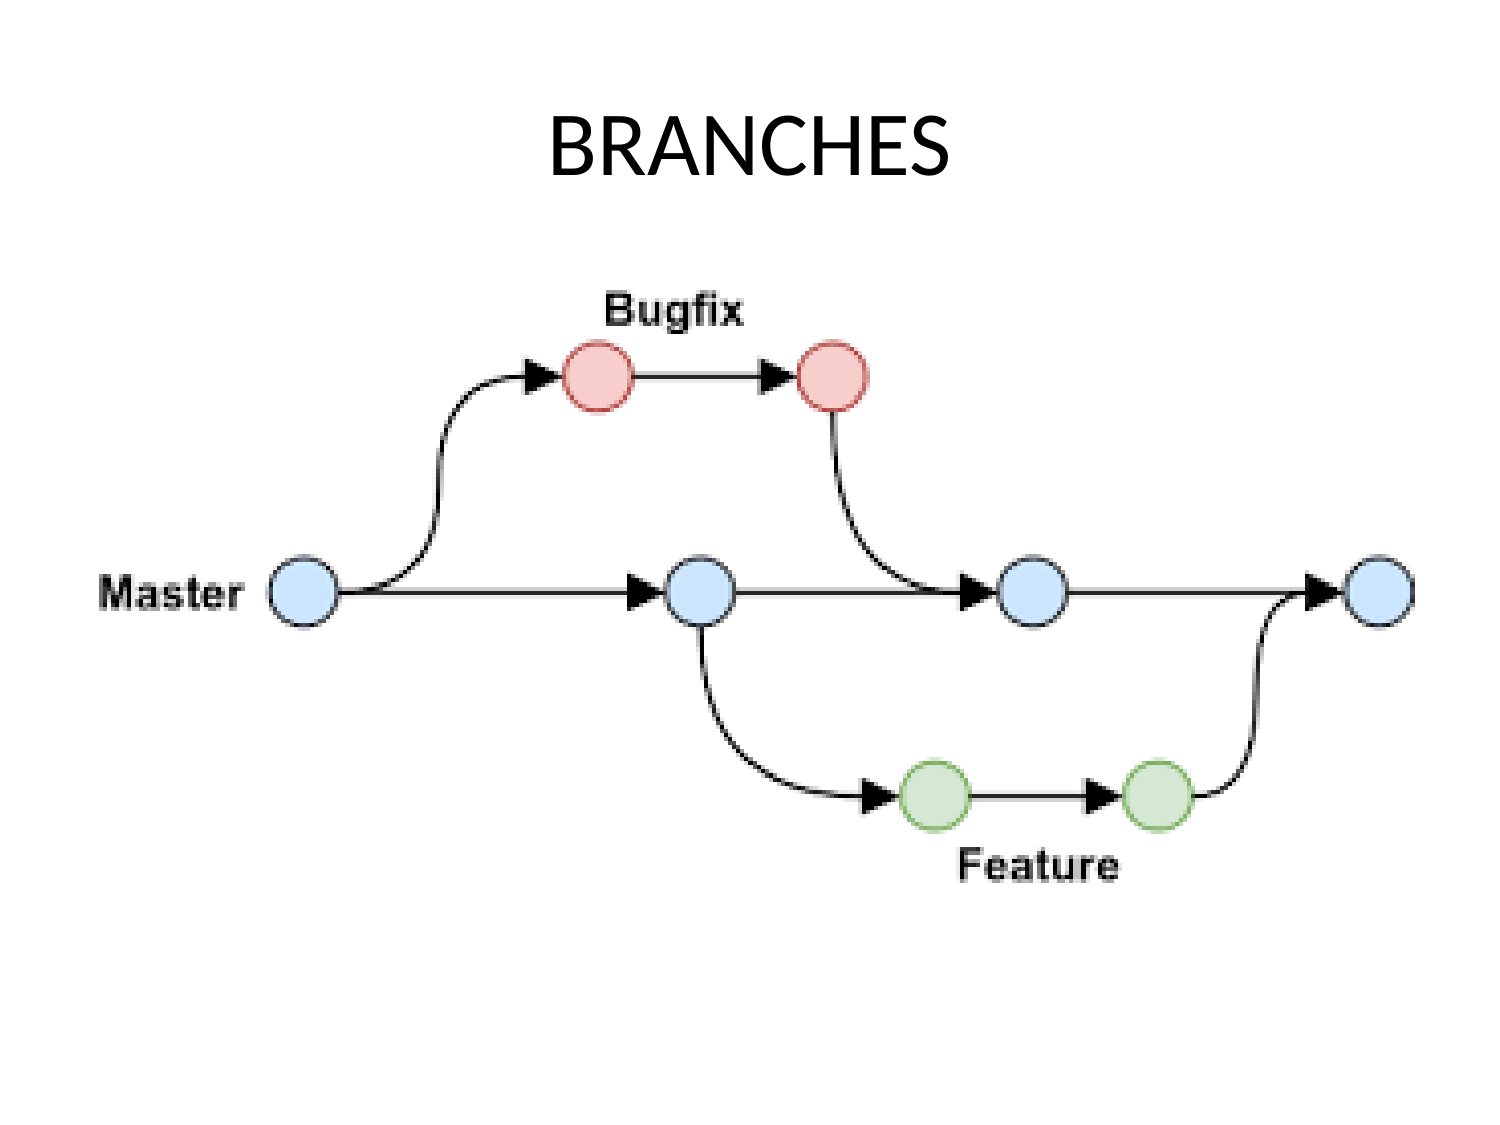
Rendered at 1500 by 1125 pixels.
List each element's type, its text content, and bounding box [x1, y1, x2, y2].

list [87, 274, 1415, 901]
title BRANCHES [75, 45, 1425, 233]
